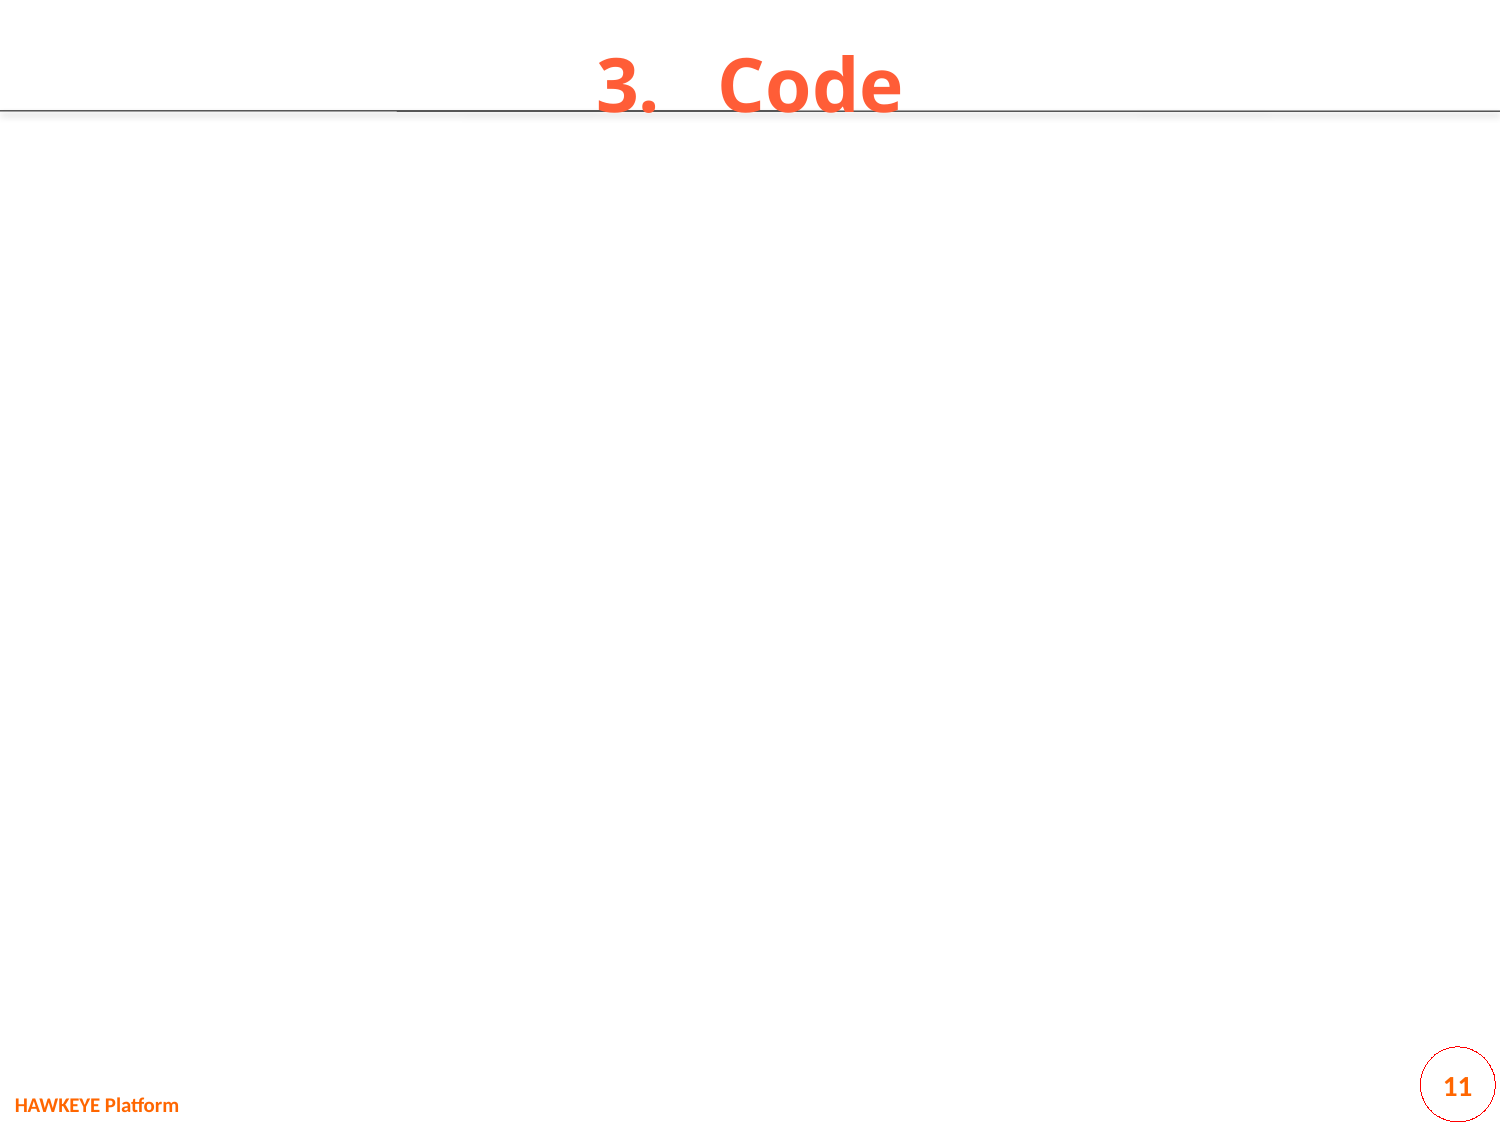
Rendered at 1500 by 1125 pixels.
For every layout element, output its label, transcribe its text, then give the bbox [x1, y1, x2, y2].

title Code [0, 2, 1500, 128]
